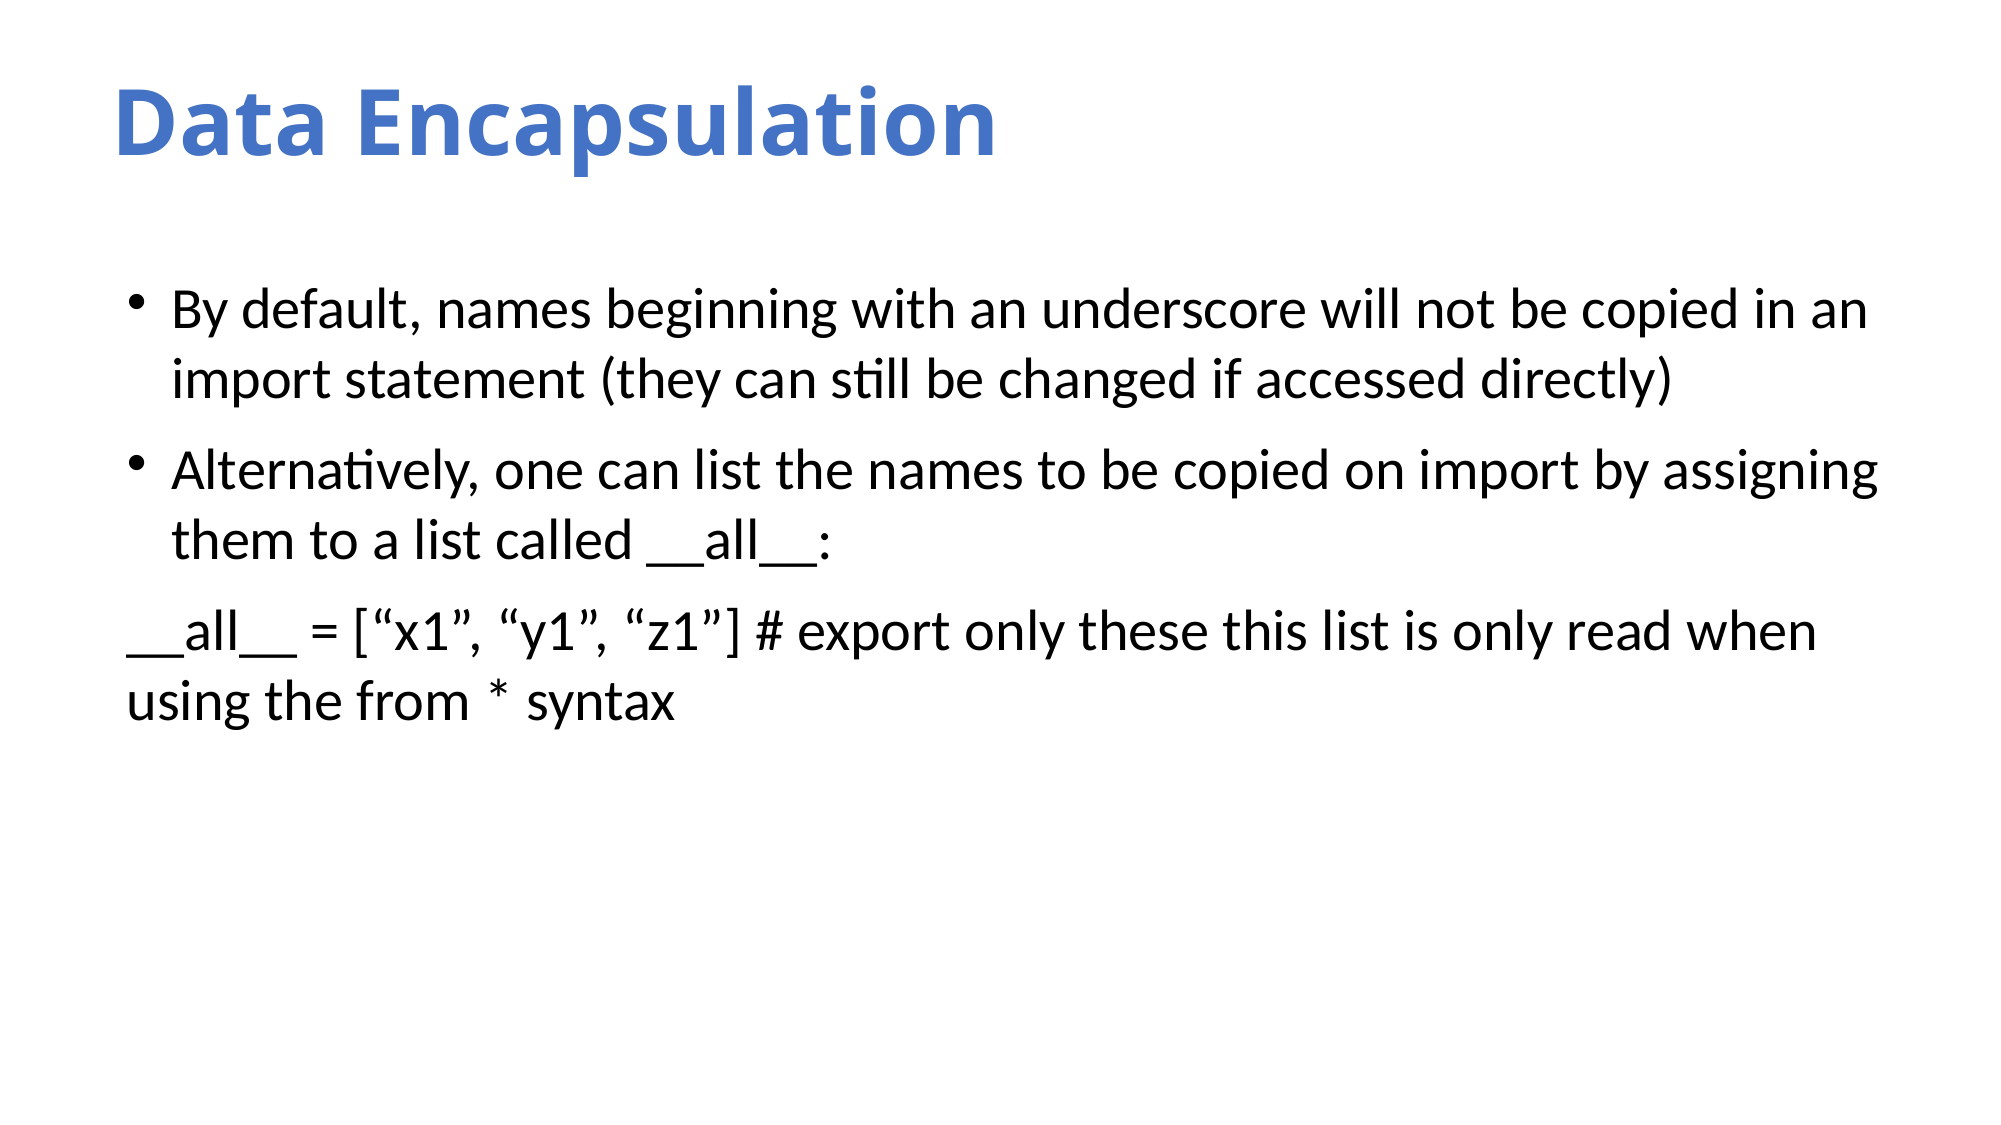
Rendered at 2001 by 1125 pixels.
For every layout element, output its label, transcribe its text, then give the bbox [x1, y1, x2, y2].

title Data Encapsulation [96, 64, 1822, 183]
list By default, names beginning with an underscore will not be copied in an import statement (they can still be changed if accessed directly)‏ Alternatively, one can list the names to be copied on import by assigning them to a list called __all__: __all__ = [“x1”, “y1”, “z1”] # export only these this list is only read when using the from * syntax [96, 262, 1965, 1019]
